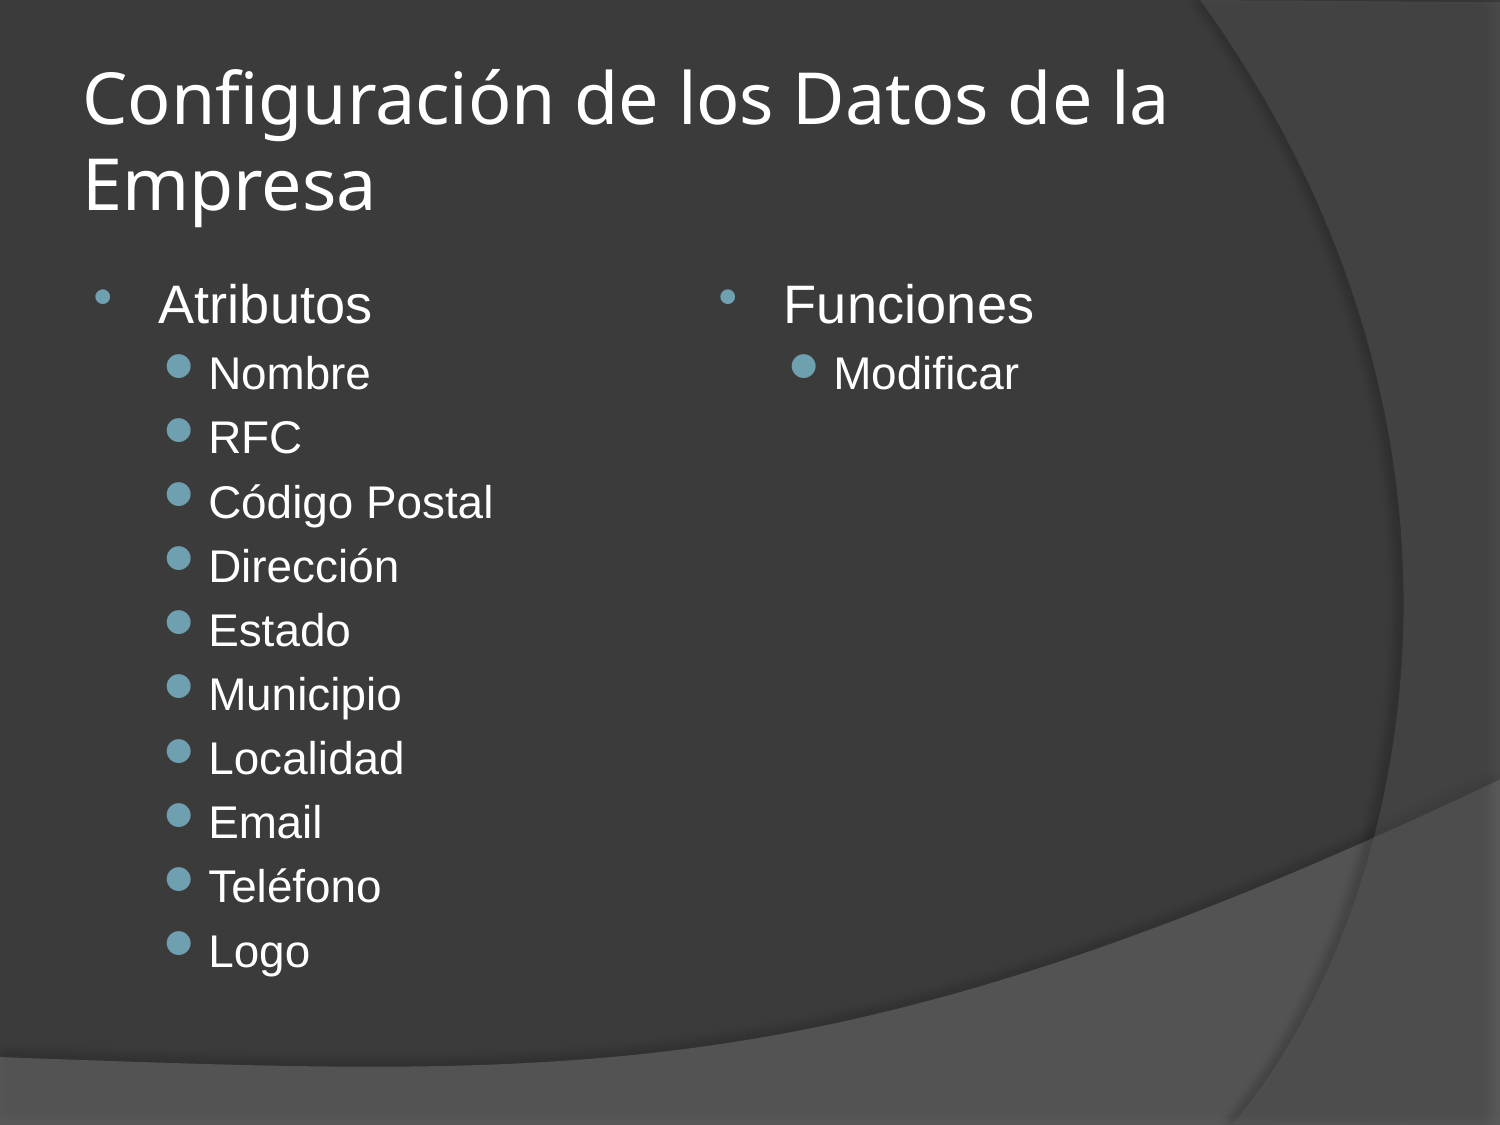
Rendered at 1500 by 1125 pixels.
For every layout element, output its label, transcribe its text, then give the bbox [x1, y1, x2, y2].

list Funciones Modificar [699, 262, 1300, 1005]
title Configuración de los Datos de la Empresa [75, 45, 1300, 233]
list Atributos Nombre RFC Código Postal Dirección Estado Municipio Localidad Email Teléfono Logo [75, 262, 675, 1005]
